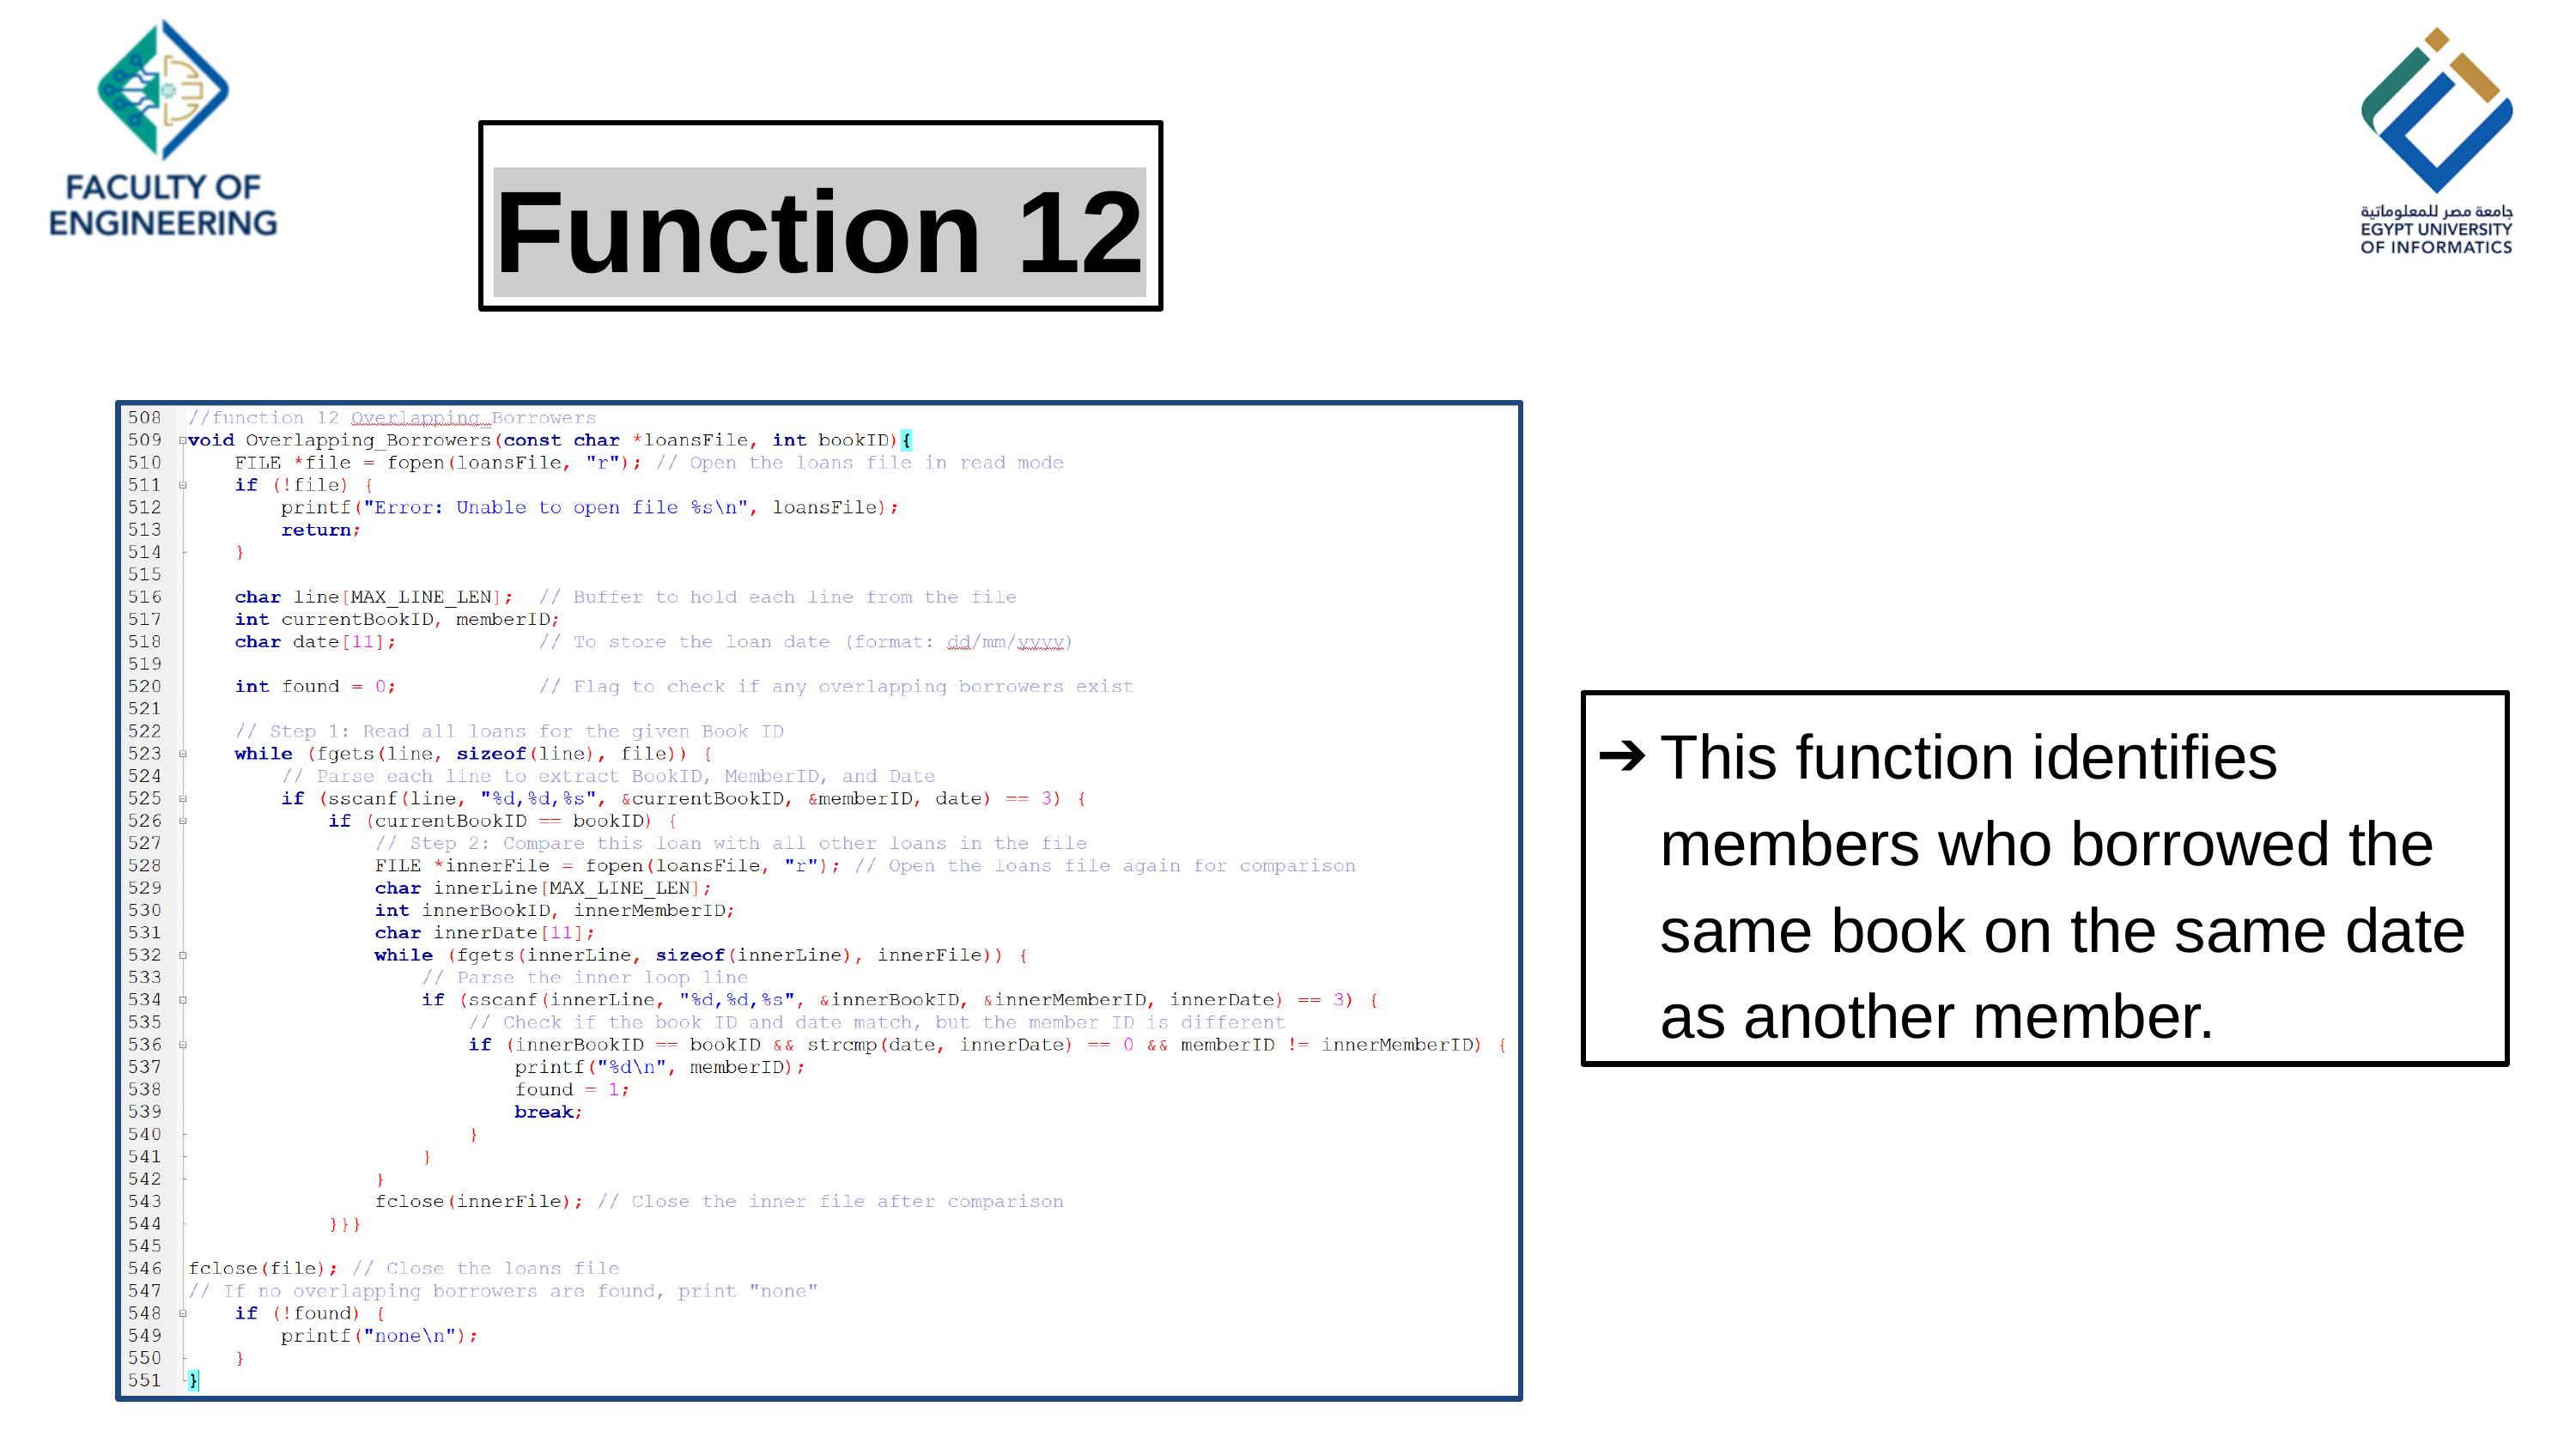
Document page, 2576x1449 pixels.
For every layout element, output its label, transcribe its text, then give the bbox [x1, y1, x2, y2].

text_box Function 12 [481, 122, 1162, 309]
text_box This function identifies members who borrowed the same book on the same date as another member. [1583, 692, 2508, 1064]
text_box [0, 0, 325, 283]
text_box [2298, 0, 2576, 278]
picture [120, 404, 1519, 1397]
